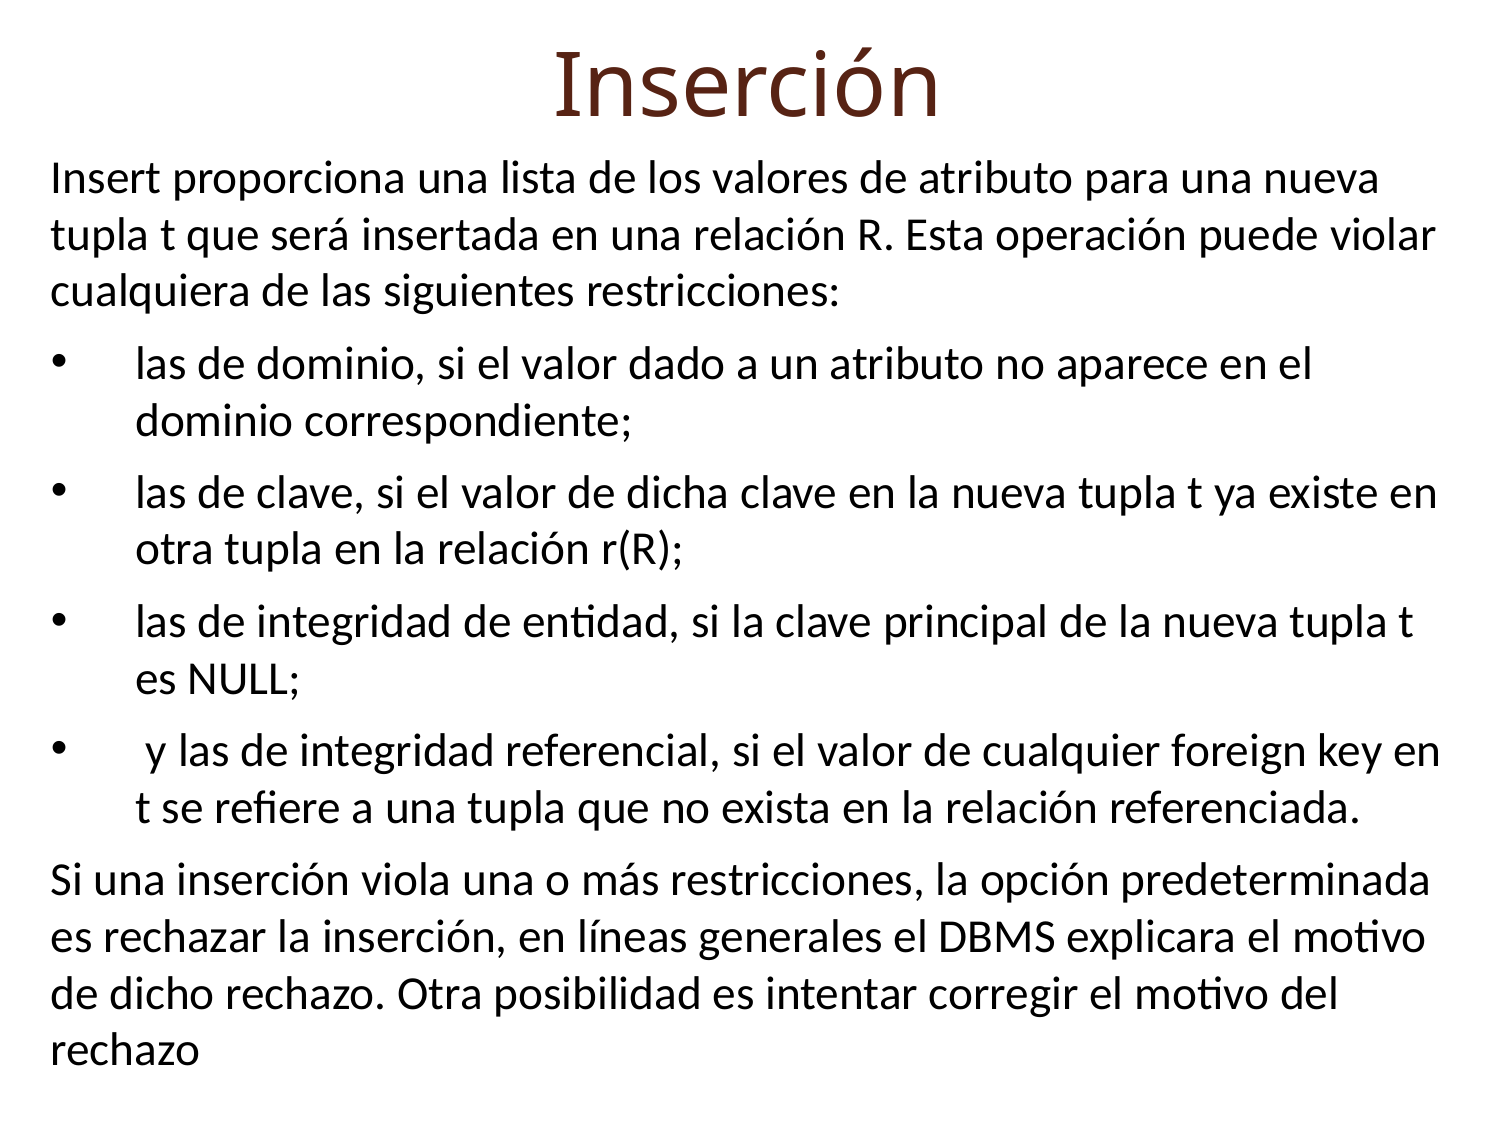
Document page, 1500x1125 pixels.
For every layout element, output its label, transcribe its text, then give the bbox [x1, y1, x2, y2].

text_box Inserción [36, 0, 1460, 138]
text_box Insert proporciona una lista de los valores de atributo para una nueva tupla t que será insertada en una relación R. Esta operación puede violar cualquiera de las siguientes restricciones: las de dominio, si el valor dado a un atributo no aparece en el dominio correspondiente; las de clave, si el valor de dicha clave en la nueva tupla t ya existe en otra tupla en la relación r(R); las de integridad de entidad, si la clave principal de la nueva tupla t es NULL; y las de integridad referencial, si el valor de cualquier foreign key en t se refiere a una tupla que no exista en la relación referenciada. Si una inserción viola una o más restricciones, la opción predeterminada es rechazar la inserción, en líneas generales el DBMS explicara el motivo de dicho rechazo. Otra posibilidad es intentar corregir el motivo del rechazo [36, 138, 1460, 1101]
